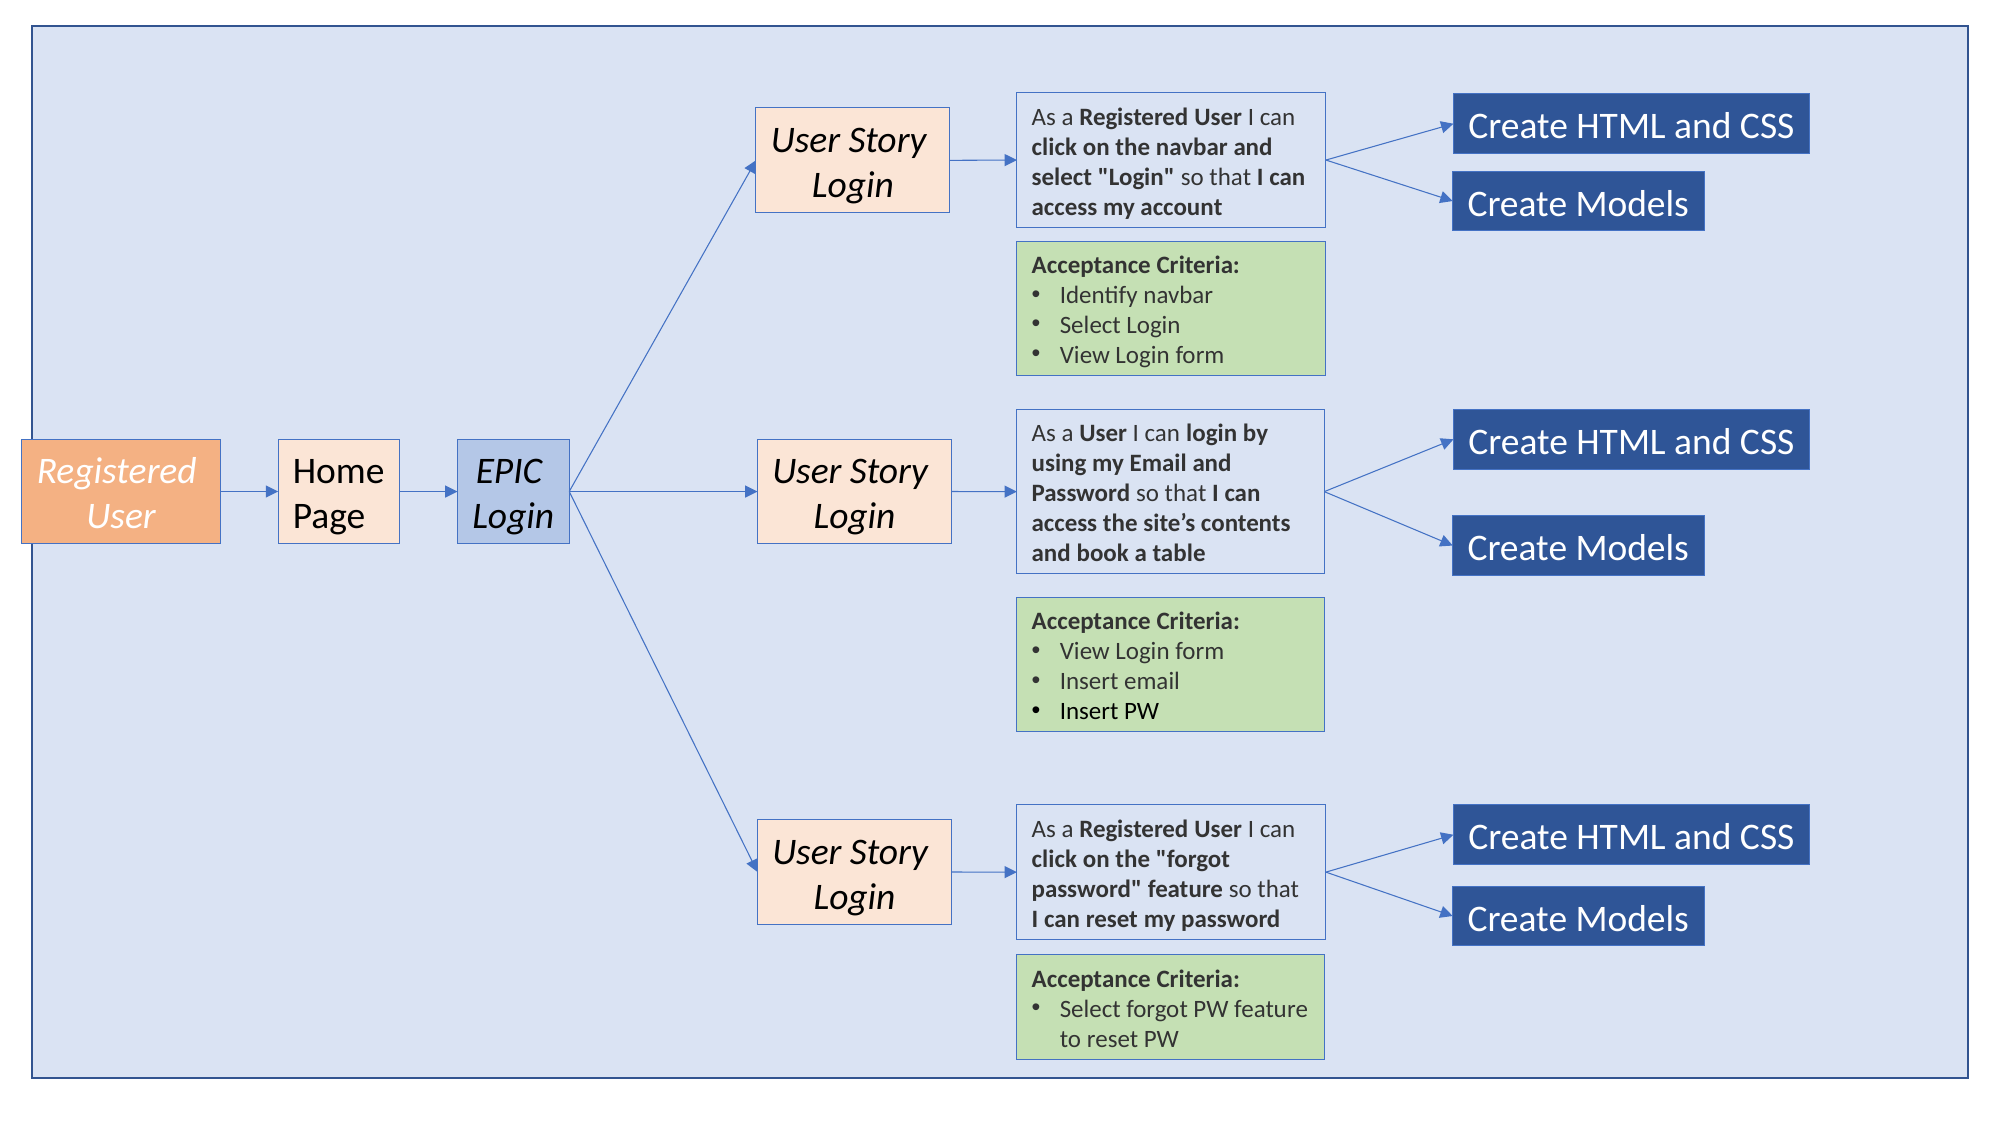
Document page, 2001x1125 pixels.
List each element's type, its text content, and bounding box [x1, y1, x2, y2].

text_box User Story Login [755, 107, 950, 213]
text_box Acceptance Criteria: View Login form Insert email Insert PW [1016, 597, 1325, 732]
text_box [1324, 492, 1452, 546]
text_box Acceptance Criteria: Select forgot PW feature to reset PW [1016, 954, 1325, 1060]
text_box As a User I can login by using my Email and Password so that I can access the site’s contents and book a table [1016, 409, 1325, 574]
text_box User Story Login [757, 439, 952, 544]
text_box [570, 492, 757, 873]
text_box Create Models [1452, 886, 1705, 946]
text_box Create HTML and CSS [1453, 409, 1810, 470]
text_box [1325, 835, 1452, 873]
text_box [570, 160, 755, 492]
text_box User Story Login [757, 819, 952, 925]
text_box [1324, 439, 1452, 492]
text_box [1325, 161, 1452, 202]
text_box [31, 25, 1969, 1079]
text_box Acceptance Criteria: Identify navbar Select Login View Login form [1016, 241, 1326, 376]
text_box Create Models [1452, 171, 1705, 231]
text_box Create HTML and CSS [1453, 93, 1810, 154]
text_box As a Registered User I can click on the navbar and select "Login" so that I can access my account [1016, 92, 1326, 228]
text_box Create HTML and CSS [1453, 804, 1810, 865]
text_box Create Models [1452, 515, 1705, 576]
text_box Home Page [278, 439, 400, 544]
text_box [1325, 873, 1452, 917]
text_box Registered User [21, 439, 221, 544]
text_box As a Registered User I can click on the "forgot password" feature so that I can reset my password [1016, 804, 1326, 940]
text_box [1325, 124, 1452, 161]
text_box EPIC Login [457, 439, 570, 544]
